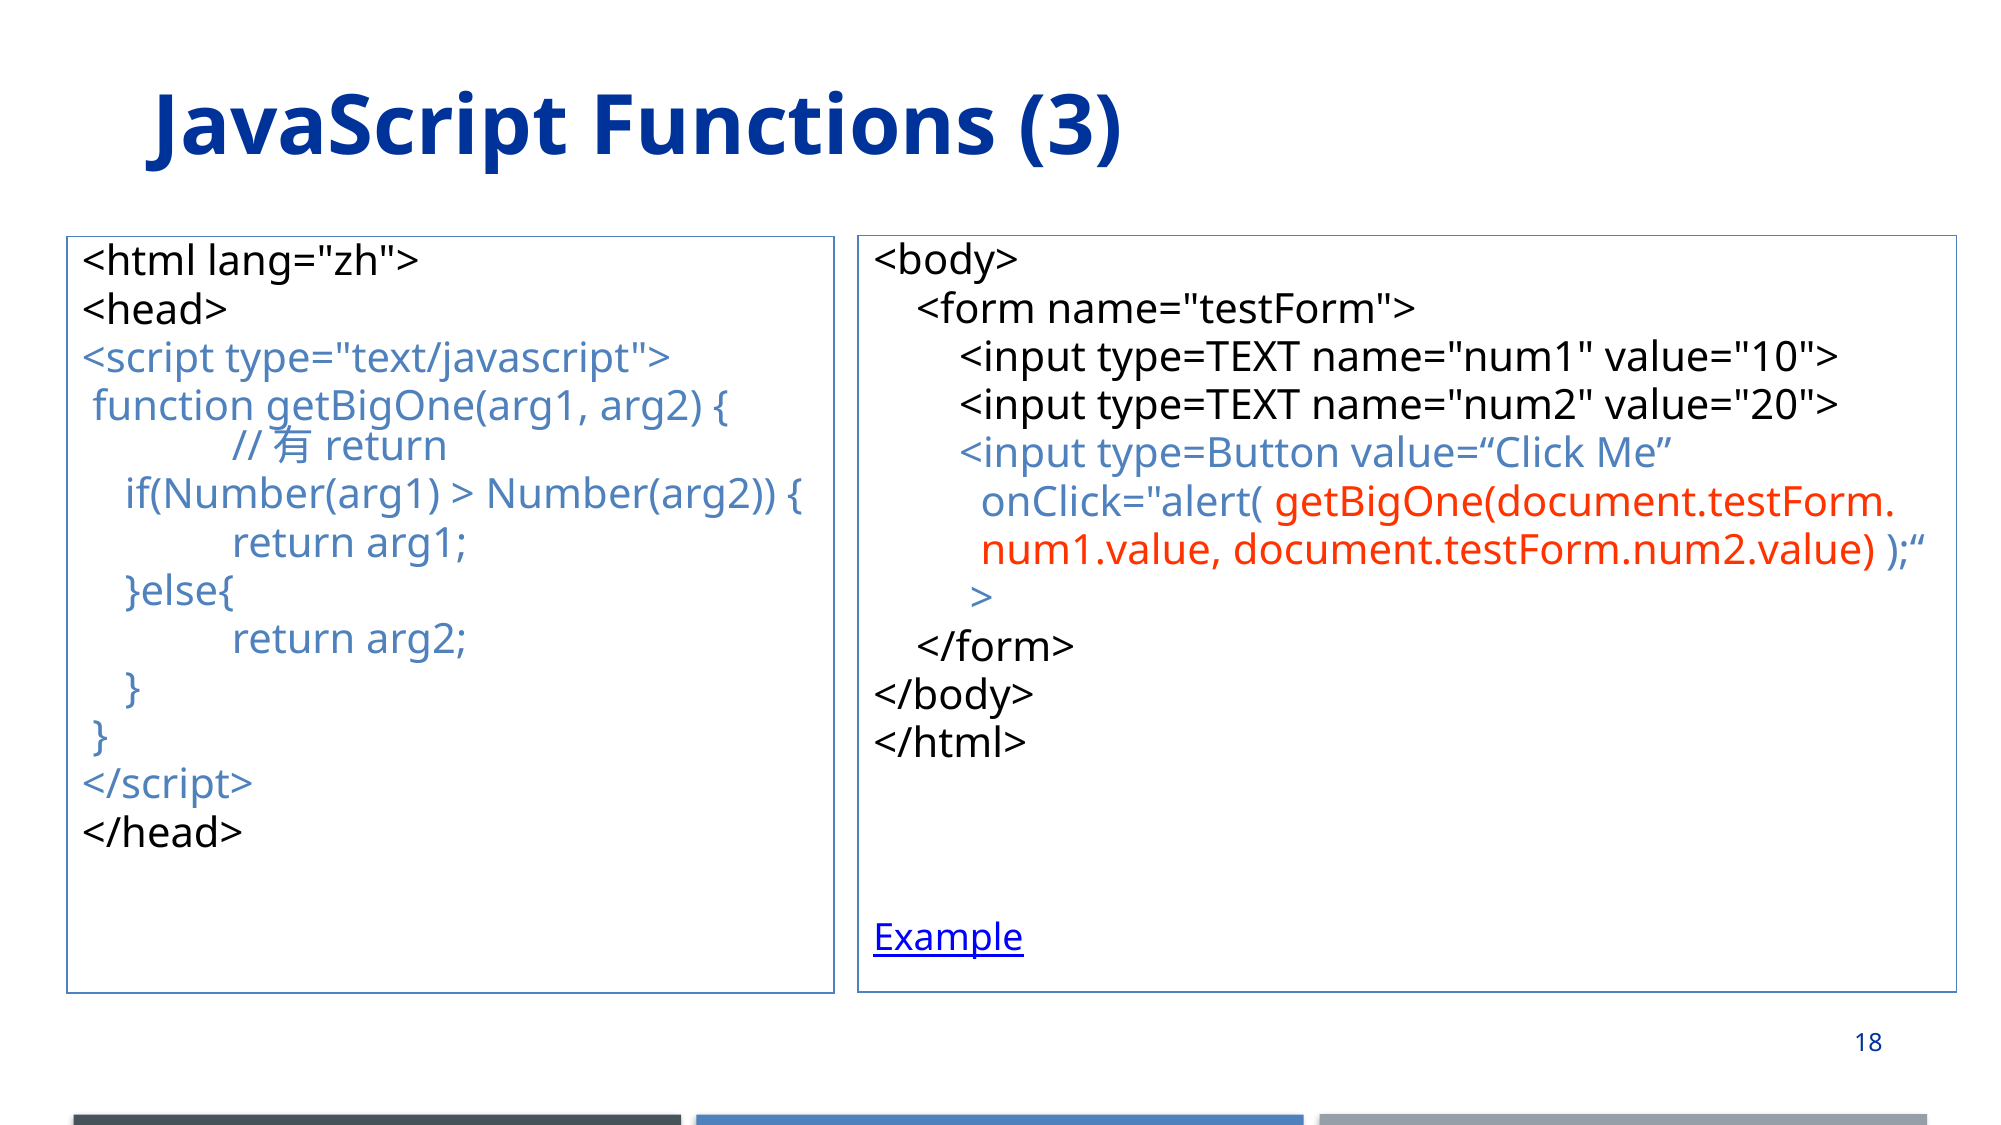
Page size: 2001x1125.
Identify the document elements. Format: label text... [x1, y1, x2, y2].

list <html lang="zh"> <head> <script type="text/javascript"> function getBigOne(arg1, arg2) { //有return if(Number(arg1) > Number(arg2)) { return arg1; }else{ return arg2; } } </script> </head> [66, 236, 835, 994]
slide_number 18 [1480, 1018, 1898, 1095]
list <body> <form name="testForm"> <input type=TEXT name="num1" value="10"> <input type=TEXT name="num2" value="20"> <input type=Button value=“Click Me” onClick="alert( getBigOne(document.testForm. num1.value, document.testForm.num2.value) );“ > </form> </body> </html> Example [857, 235, 1957, 993]
title JavaScript Functions (3) [137, 34, 1922, 209]
